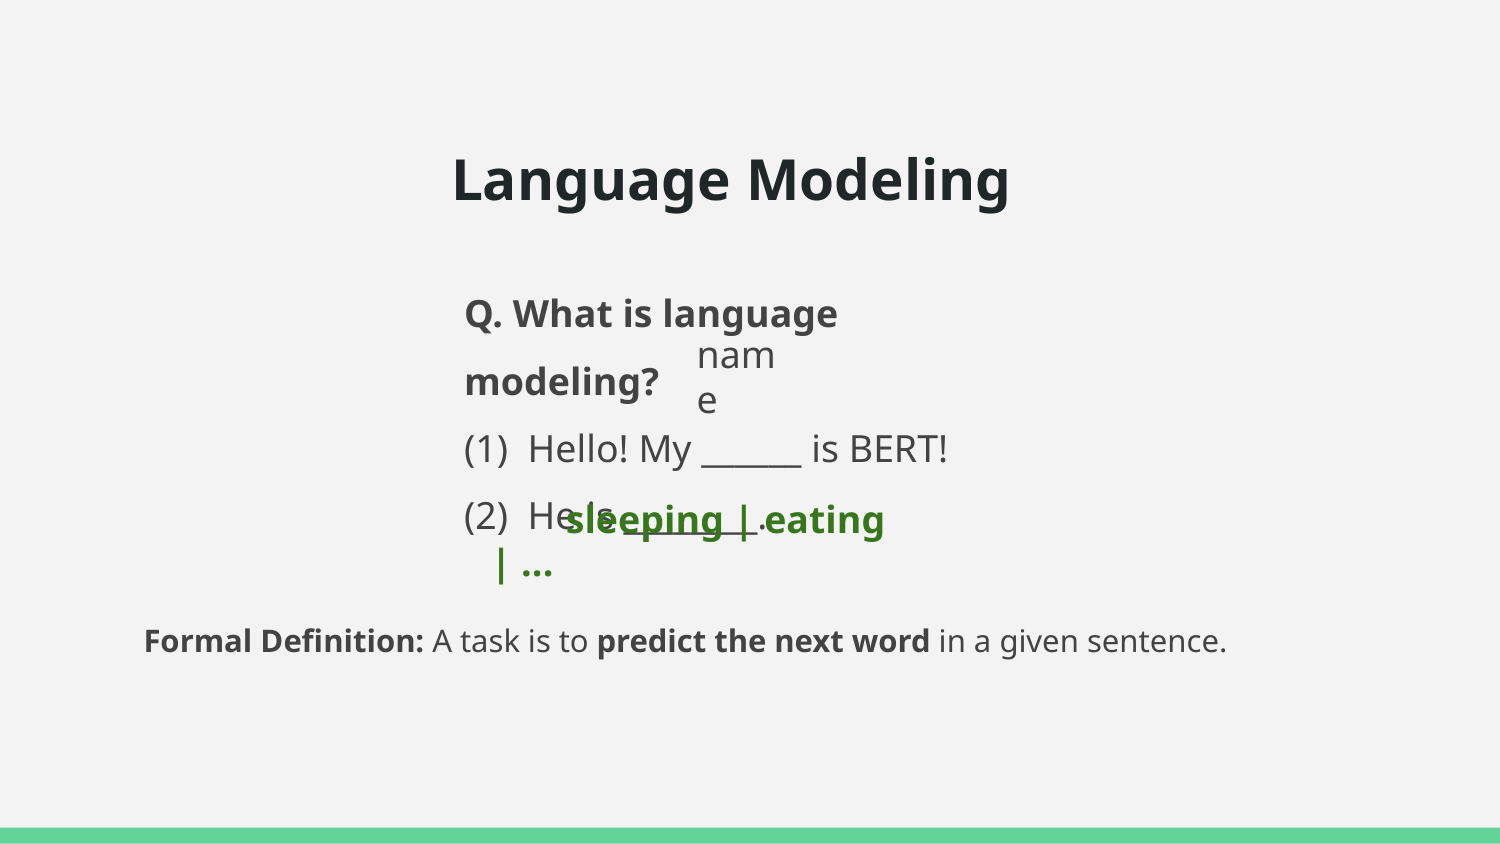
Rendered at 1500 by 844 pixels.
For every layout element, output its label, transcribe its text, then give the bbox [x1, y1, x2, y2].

list Formal Definition: A task is to predict the next word in a given sentence. [66, 601, 1464, 703]
title Language Modeling [413, 128, 1051, 223]
text_box name [681, 315, 807, 436]
list Q. What is language modeling? (1) Hello! My ______ is BERT! (2) He is ________. [449, 252, 1040, 495]
text_box sleeping | eating | ... [475, 484, 951, 601]
